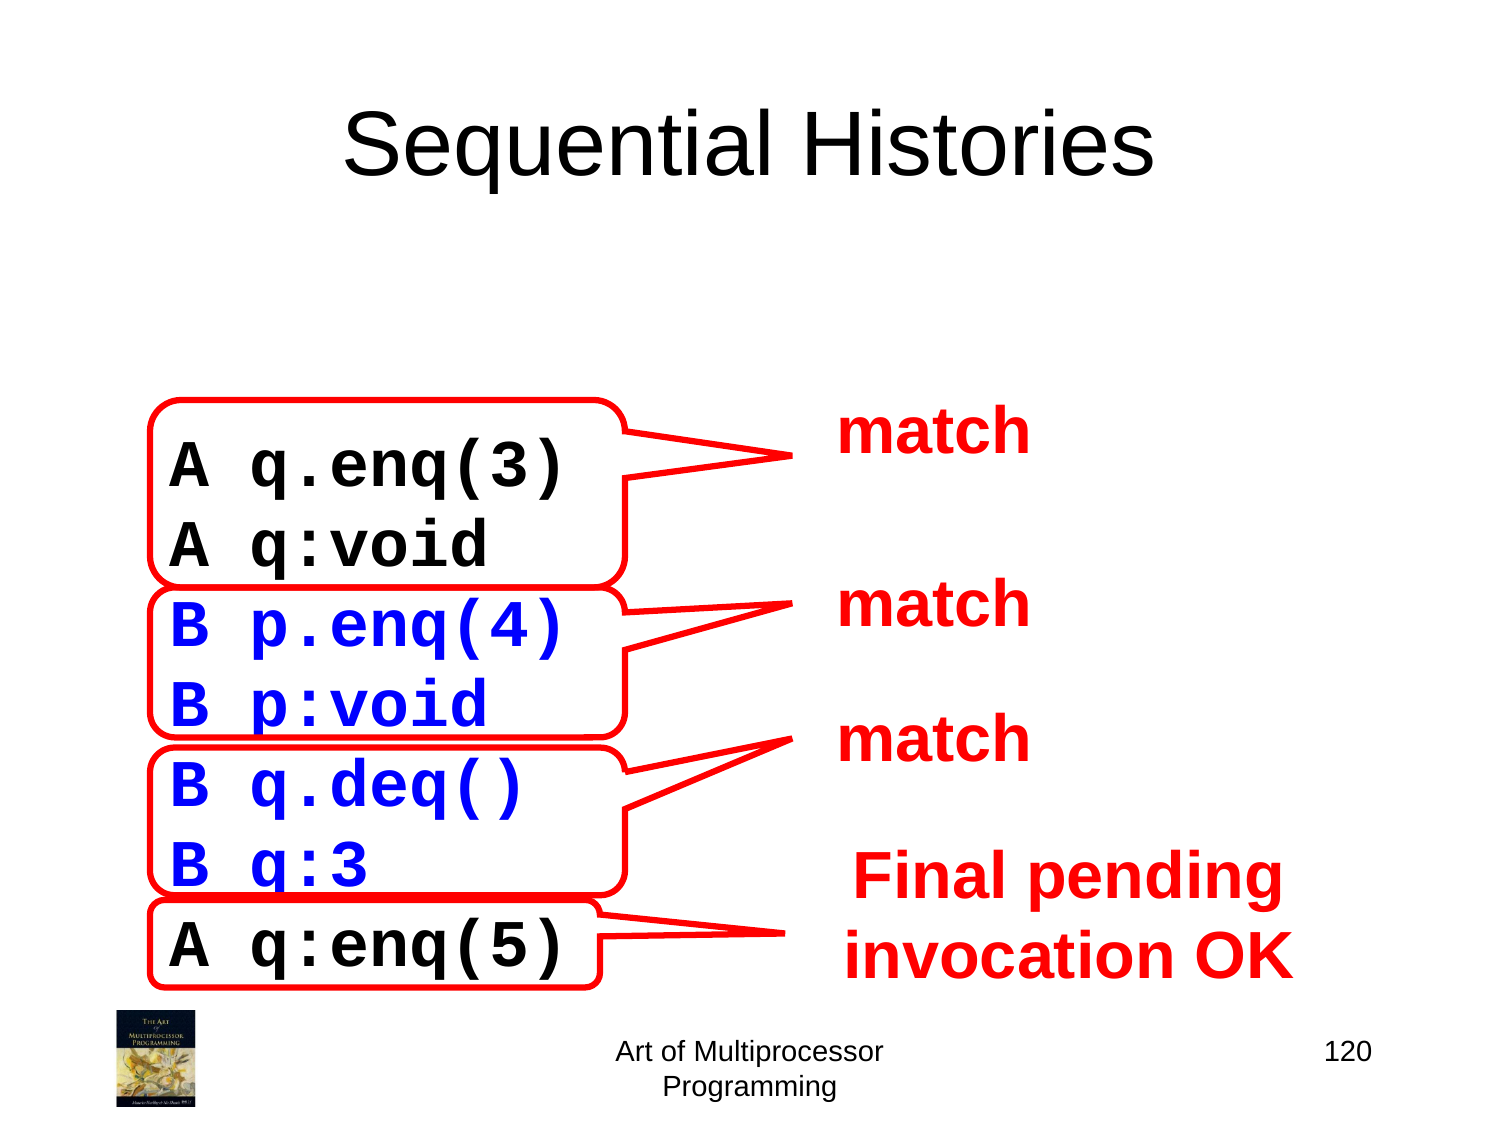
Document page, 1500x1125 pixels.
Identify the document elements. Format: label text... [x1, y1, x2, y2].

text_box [149, 824, 1402, 1001]
footer Art of Multiprocessor Programming [512, 1024, 988, 1101]
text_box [149, 744, 1049, 824]
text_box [149, 552, 1049, 738]
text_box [149, 379, 1049, 552]
slide_number 120 [1074, 1024, 1388, 1101]
picture [107, 1009, 205, 1107]
title Sequential Histories [74, 44, 1426, 233]
